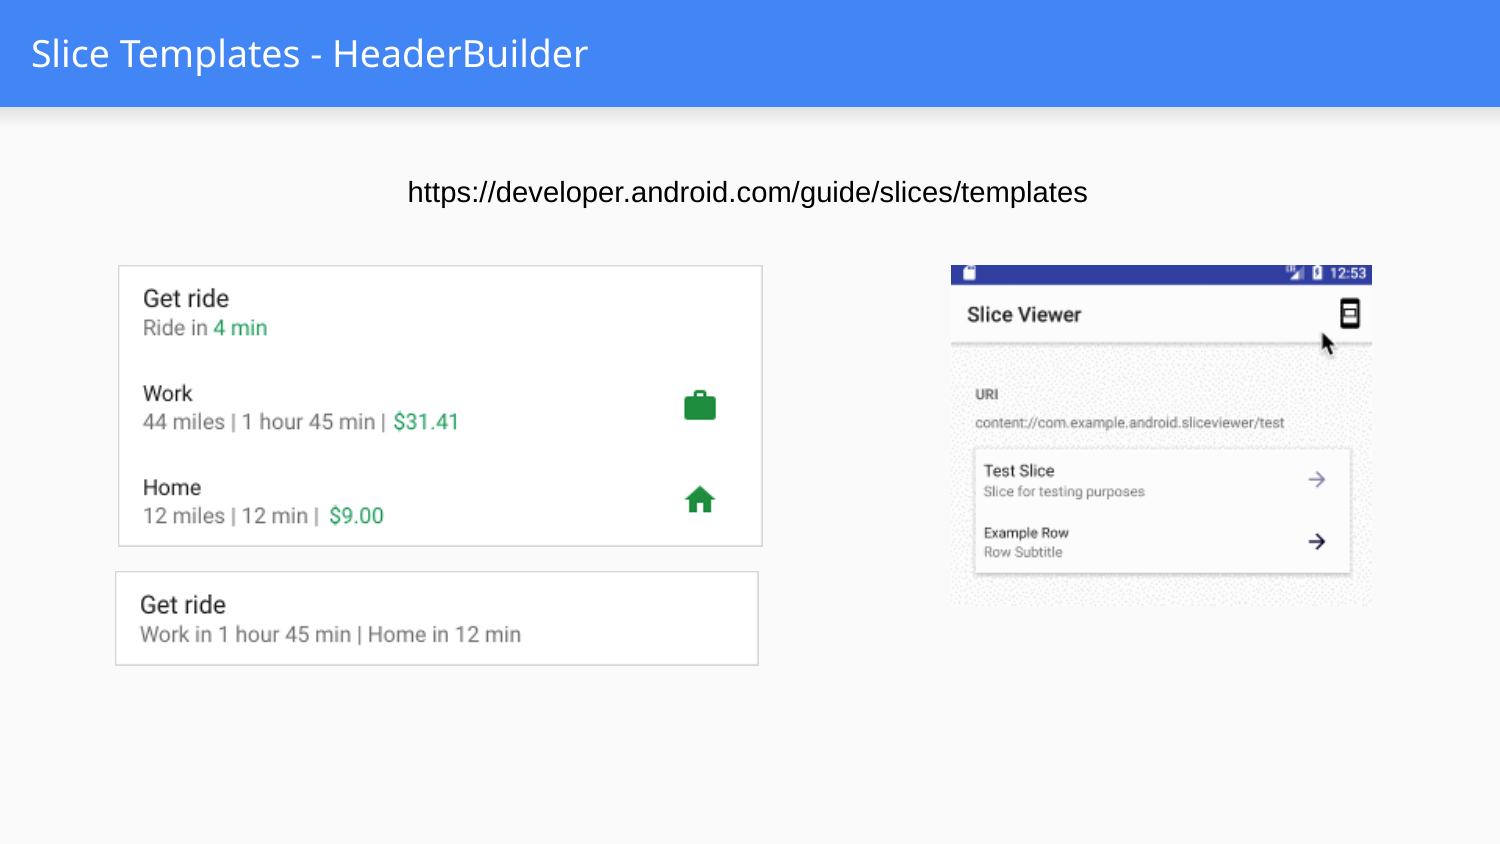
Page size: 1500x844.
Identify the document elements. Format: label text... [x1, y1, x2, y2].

picture [951, 265, 1372, 607]
picture [115, 571, 760, 666]
title Slice Templates - HeaderBuilder [16, 2, 1464, 102]
text_box https://developer.android.com/guide/slices/templates [352, 123, 1145, 258]
picture [118, 265, 763, 547]
